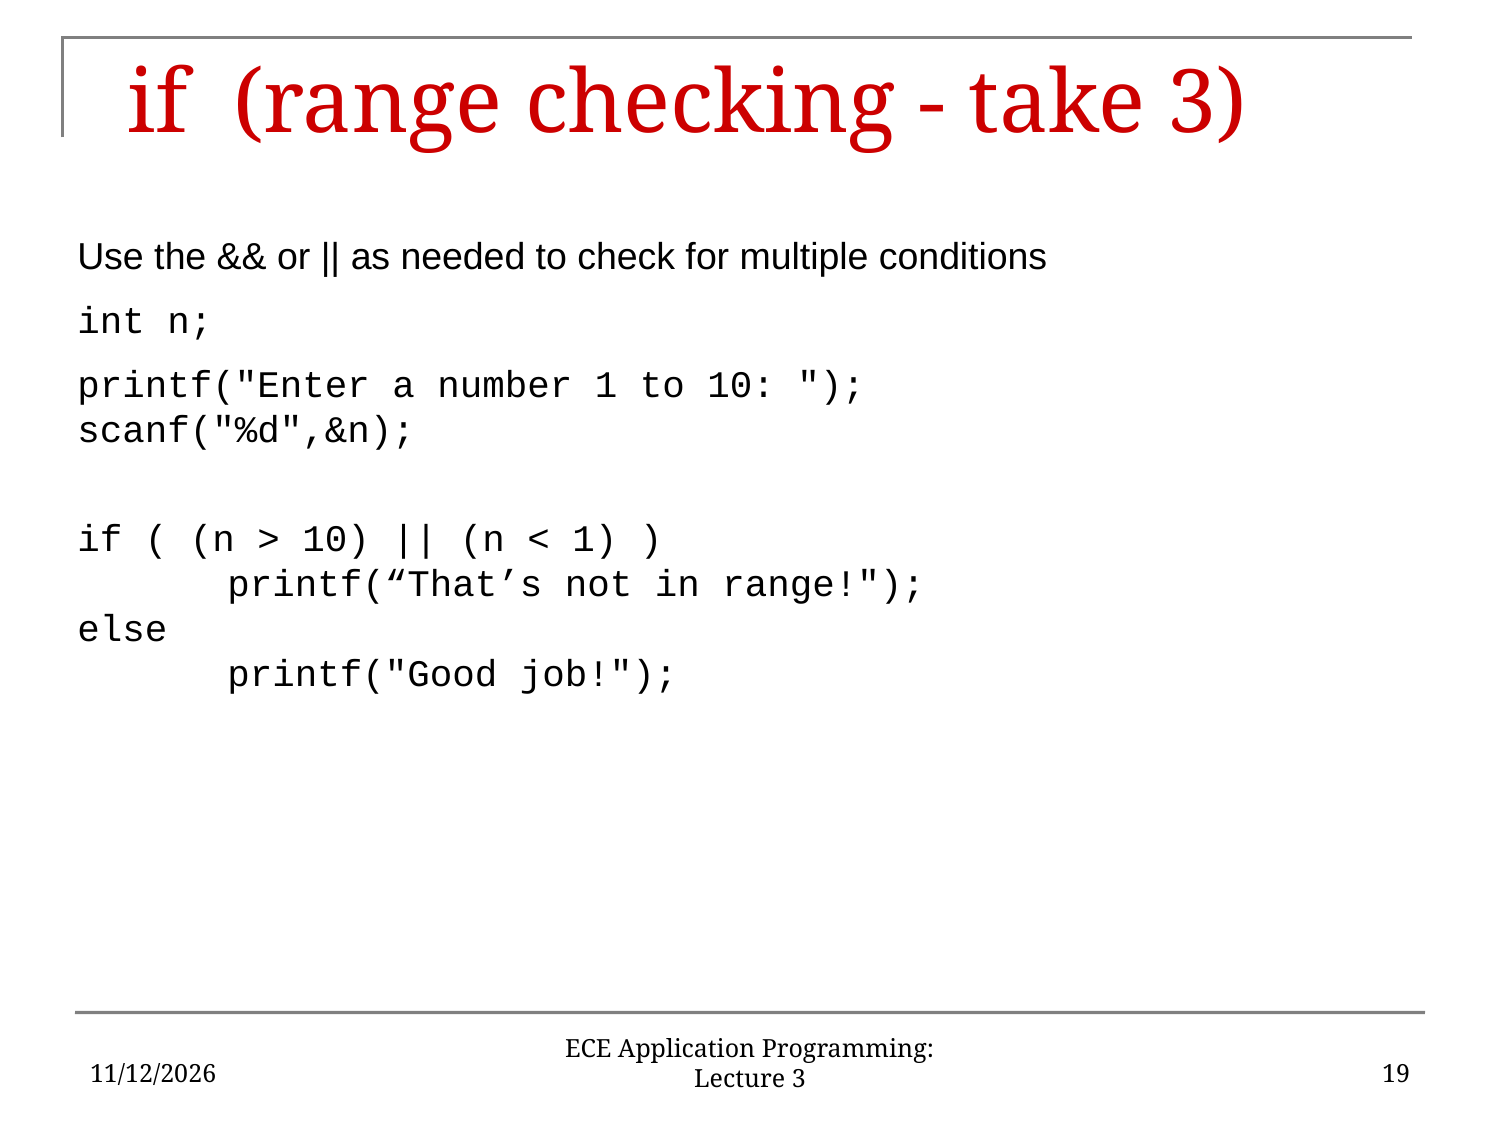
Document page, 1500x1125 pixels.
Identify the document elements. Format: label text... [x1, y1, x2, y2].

title if (range checking - take 3) [112, 37, 1388, 224]
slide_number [74, 1023, 426, 1100]
footer ECE Application Programming: Lecture 3 [512, 1024, 988, 1101]
slide_number 19 [1074, 1023, 1426, 1100]
text_box Use the && or || as needed to check for multiple conditions int n; printf("Enter a number 1 to 10: "); scanf("%d",&n); if ( (n > 10) || (n < 1) ) printf(“That’s not in range!"); else printf("Good job!"); [62, 224, 1450, 746]
